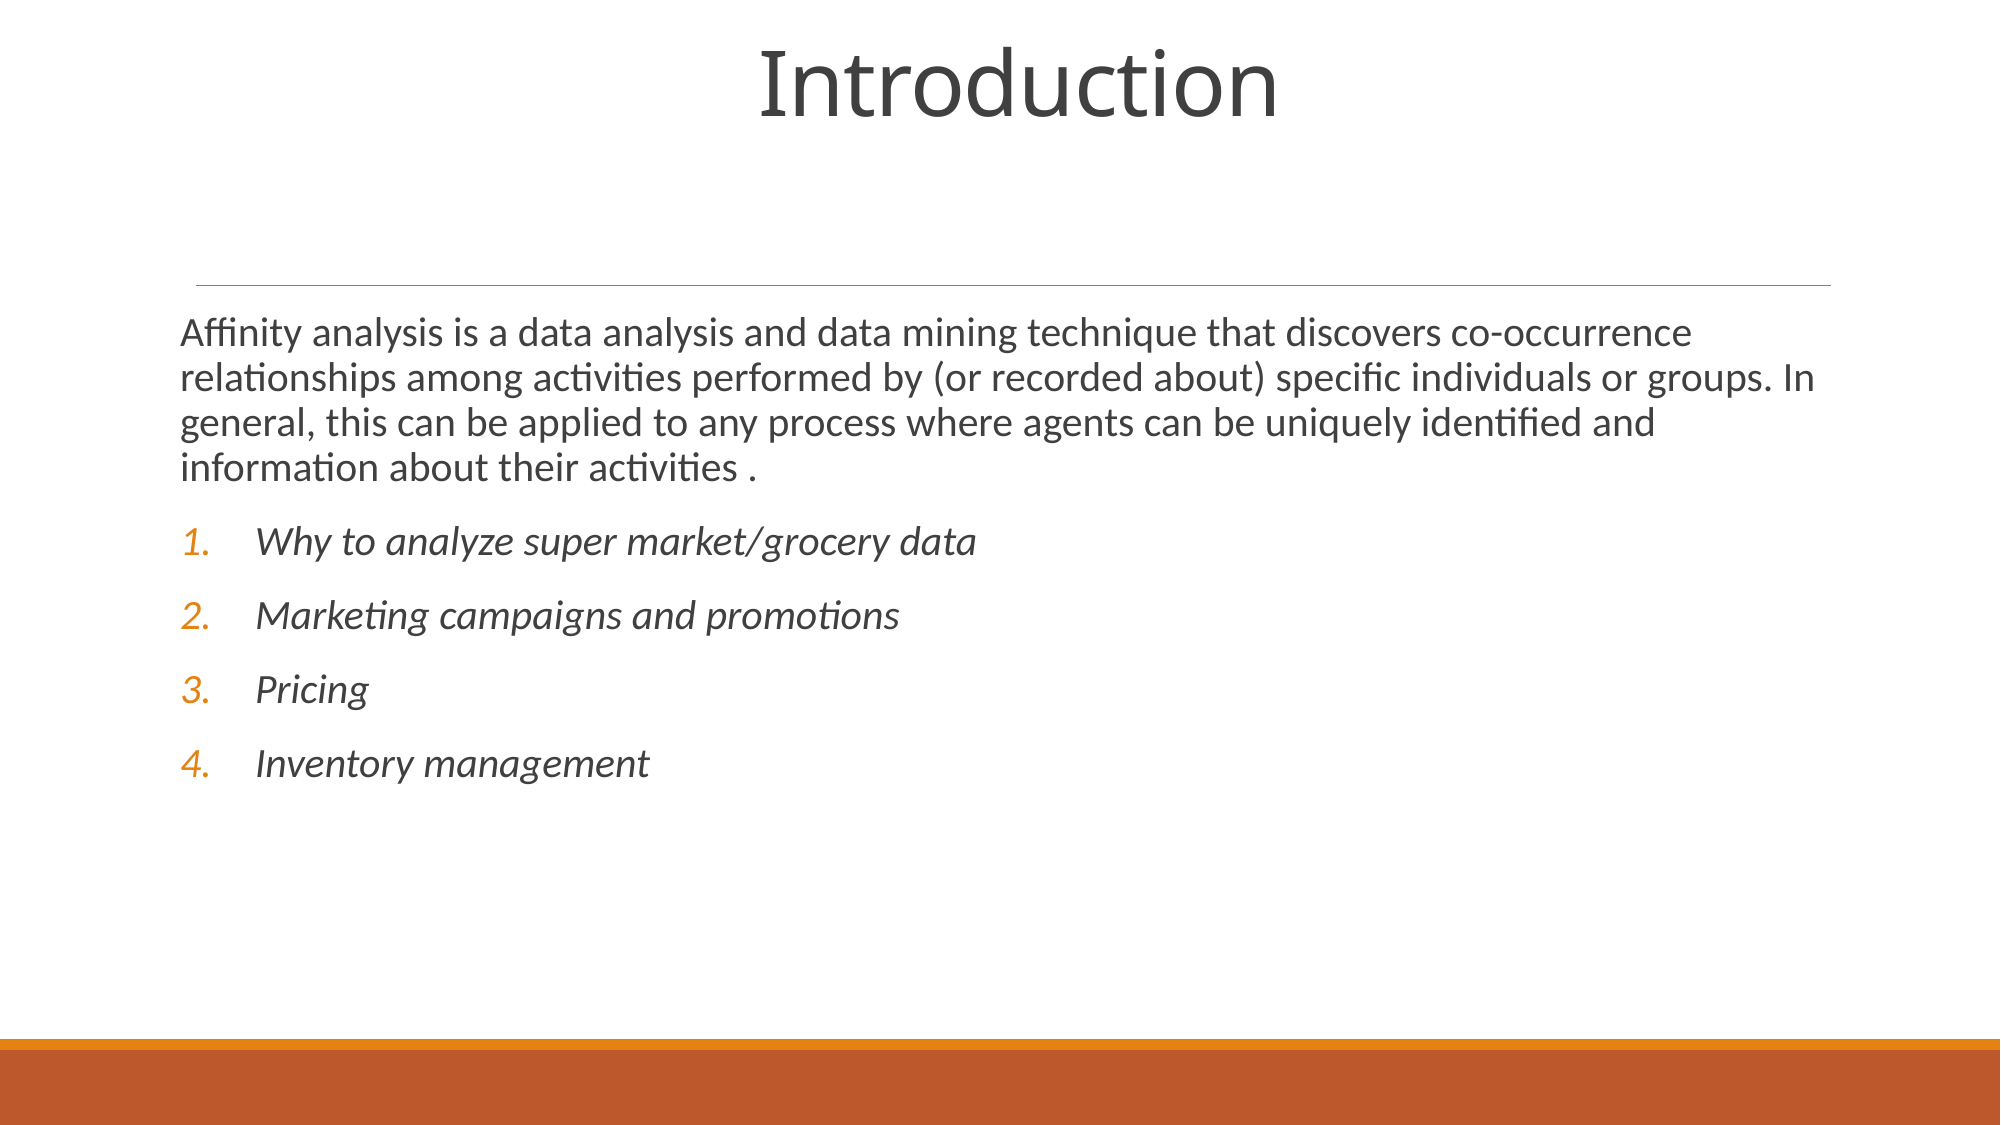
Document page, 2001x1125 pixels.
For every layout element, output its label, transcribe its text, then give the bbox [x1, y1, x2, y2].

title Introduction [225, 32, 1815, 252]
list Affinity analysis is a data analysis and data mining technique that discovers co-occurrence relationships among activities performed by (or recorded about) specific individuals or groups. In general, this can be applied to any process where agents can be uniquely identified and information about their activities . Why to analyze super market/grocery data Marketing campaigns and promotions Pricing Inventory management [180, 302, 1830, 1002]
